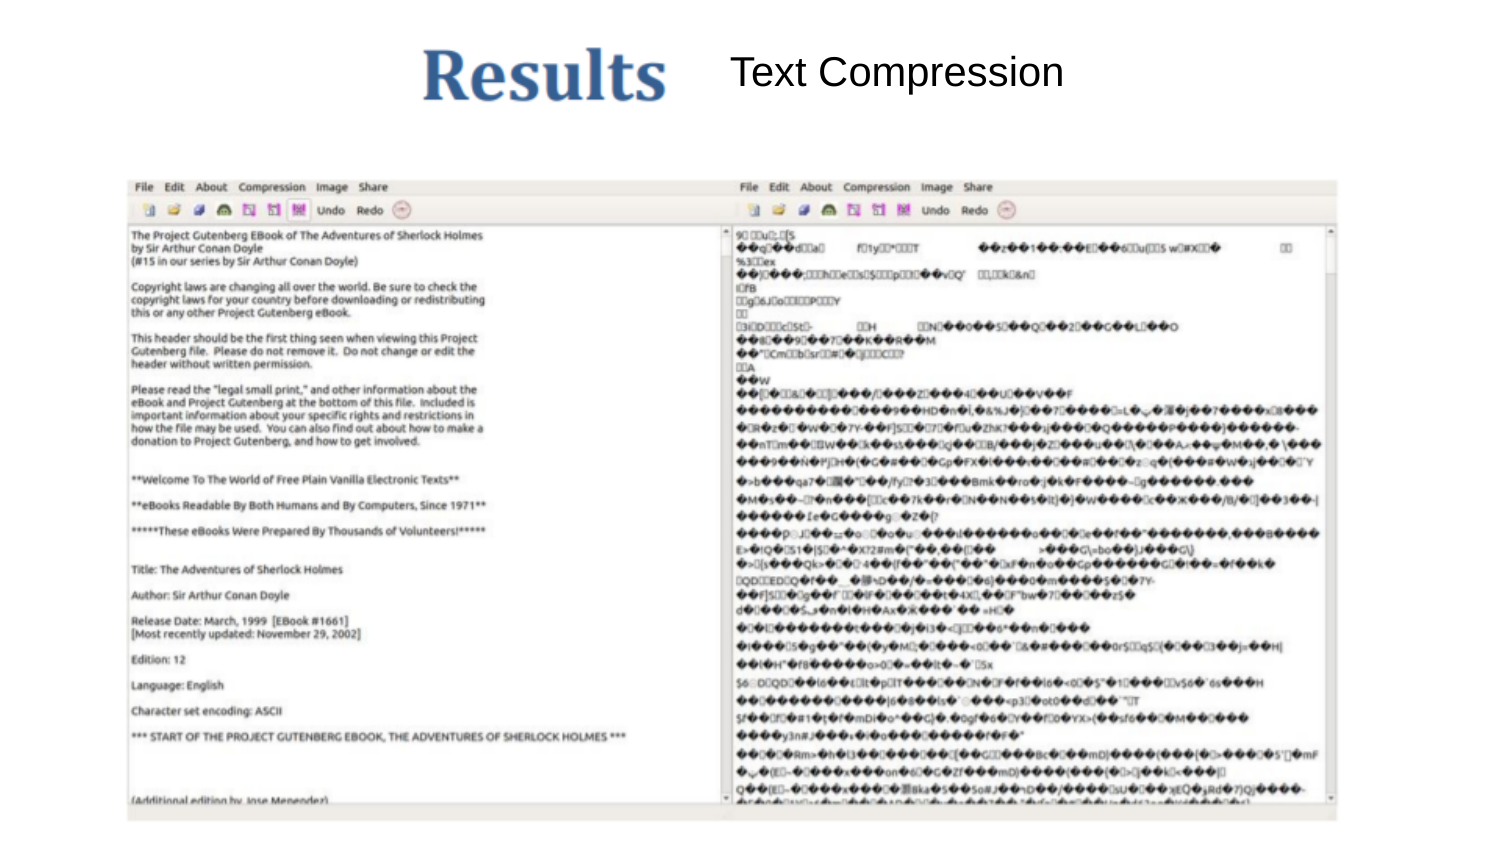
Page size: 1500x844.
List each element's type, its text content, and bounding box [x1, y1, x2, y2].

picture [125, 175, 1347, 831]
text_box Text Compression [714, 29, 1305, 110]
picture [398, 29, 709, 144]
